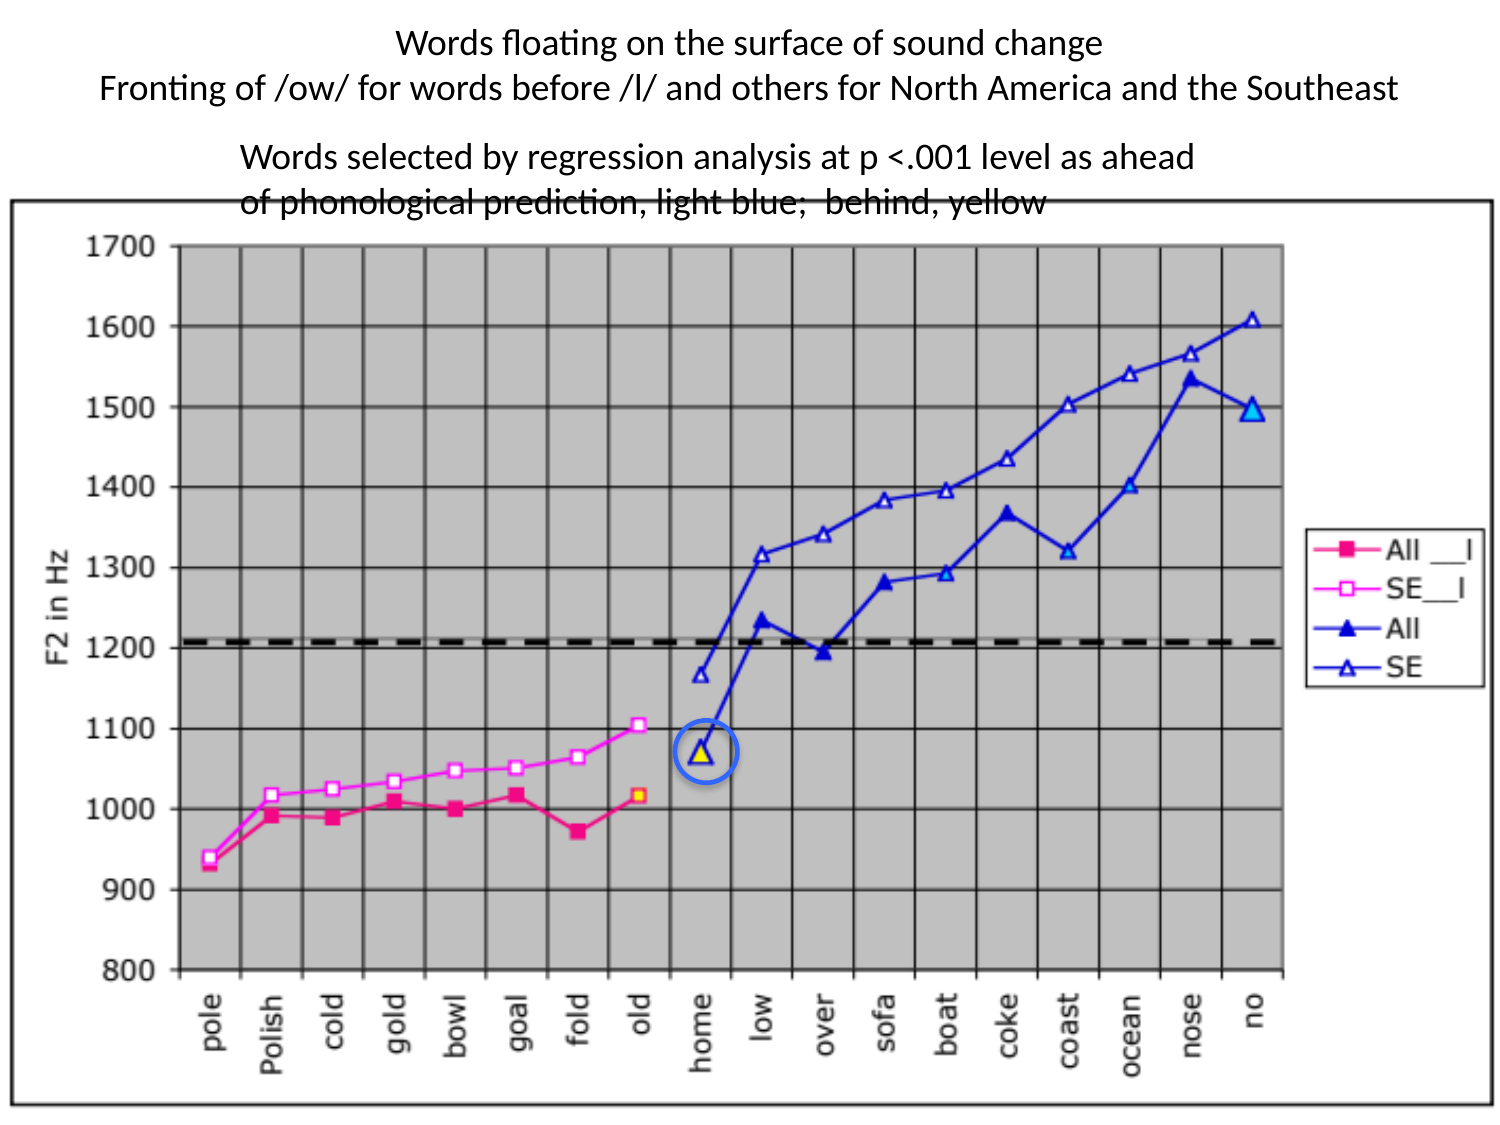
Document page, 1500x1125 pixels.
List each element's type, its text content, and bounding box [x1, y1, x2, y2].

title Words floating on the surface of sound change Fronting of /ow/ for words before /l/ and others for North America and the Southeast [62, 0, 1438, 127]
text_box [0, 189, 1500, 1113]
text_box Words selected by regression analysis at p <.001 level as ahead of phonological prediction, light blue; behind, yellow [225, 124, 1250, 187]
